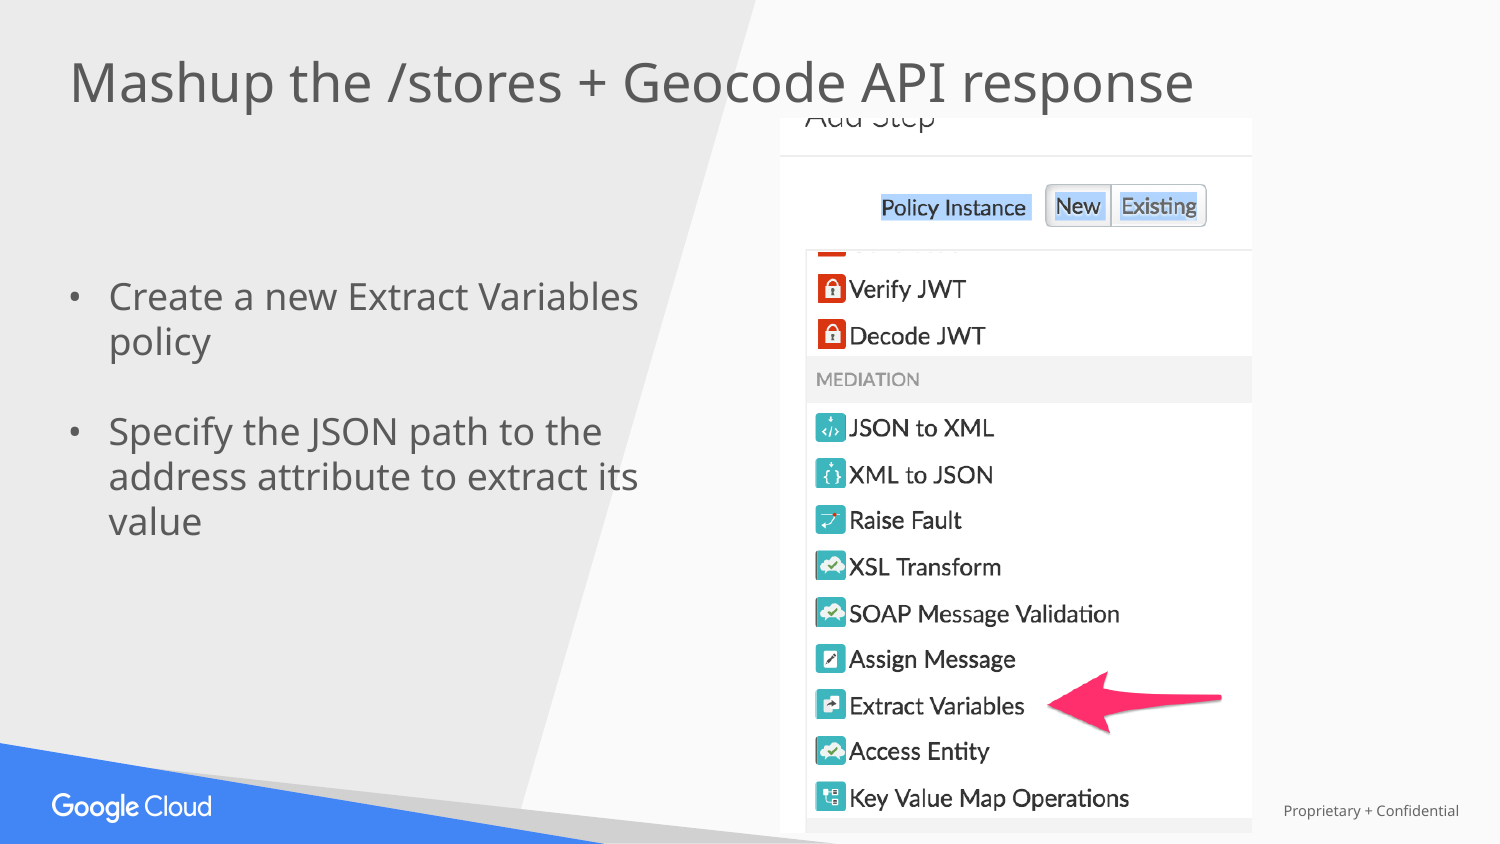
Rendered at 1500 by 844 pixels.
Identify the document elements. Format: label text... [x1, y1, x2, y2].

title Mashup the /stores + Geocode API response [58, 56, 1339, 164]
picture [52, 793, 211, 823]
text_box Create a new Extract Variables policy Specify the JSON path to the address attribute to extract its value [46, 118, 698, 744]
picture [780, 118, 1253, 833]
